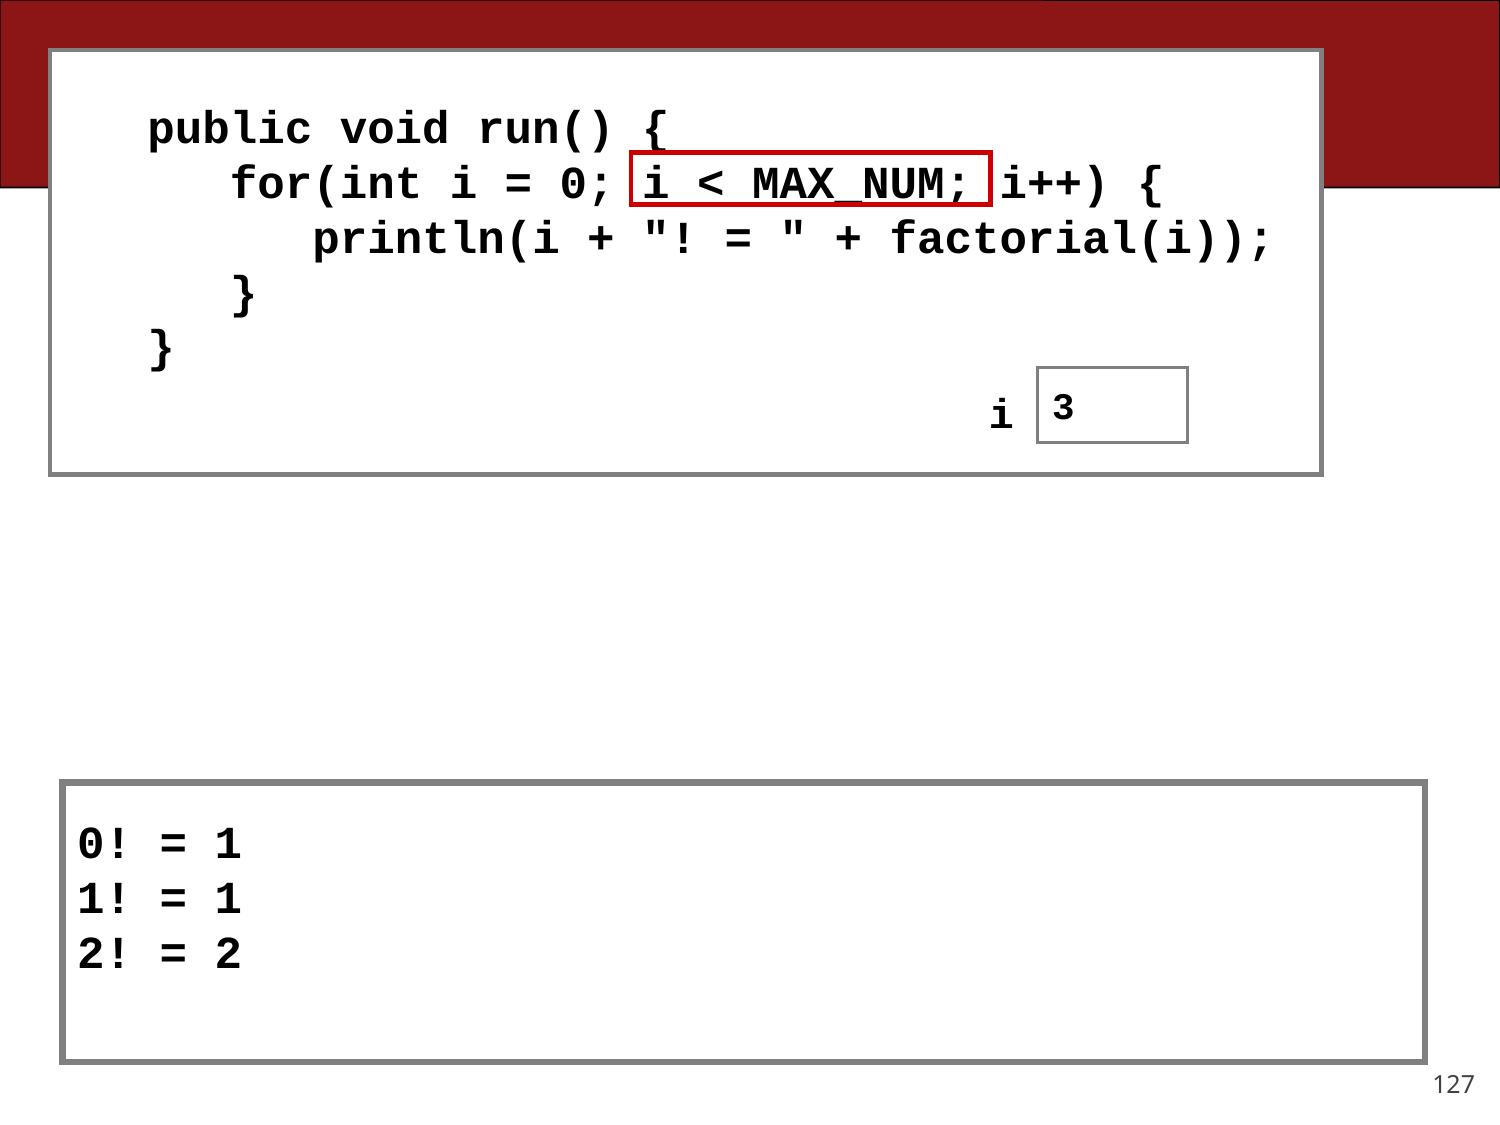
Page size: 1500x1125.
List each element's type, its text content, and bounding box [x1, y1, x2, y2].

text_box 3 [1037, 367, 1188, 443]
text_box 0! = 1 1! = 1 2! = 2 [62, 782, 1425, 1063]
text_box public void run() { for(int i = 0; i < MAX_NUM; i++) { println(i + "! = " + factorial(i)); } } [49, 49, 1322, 475]
text_box [631, 152, 991, 205]
text_box i [974, 379, 1050, 445]
